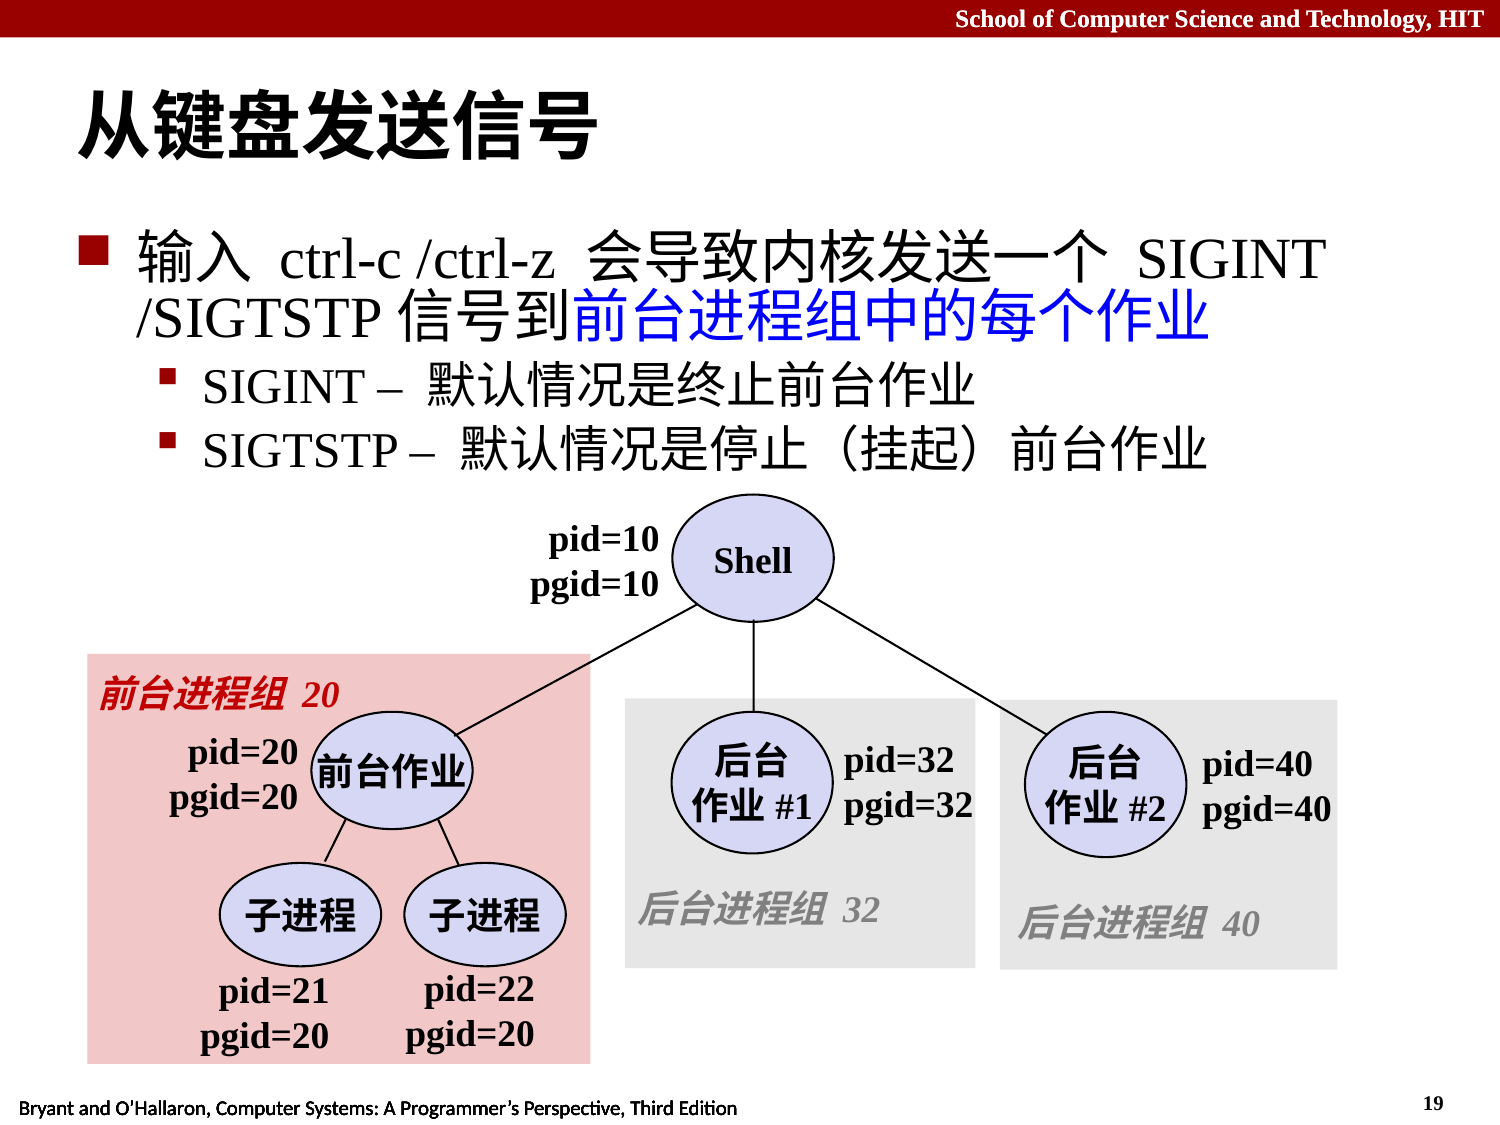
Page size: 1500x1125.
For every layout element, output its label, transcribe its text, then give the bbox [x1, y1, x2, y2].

list 输入 ctrl-c /ctrl-z 会导致内核发送一个 SIGINT /SIGTSTP信号到前台进程组中的每个作业 SIGINT – 默认情况是终止前台作业 SIGTSTP – 默认情况是停止（挂起）前台作业 [64, 223, 1476, 1088]
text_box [81, 494, 1351, 1065]
title 从键盘发送信号 [61, 60, 1488, 187]
